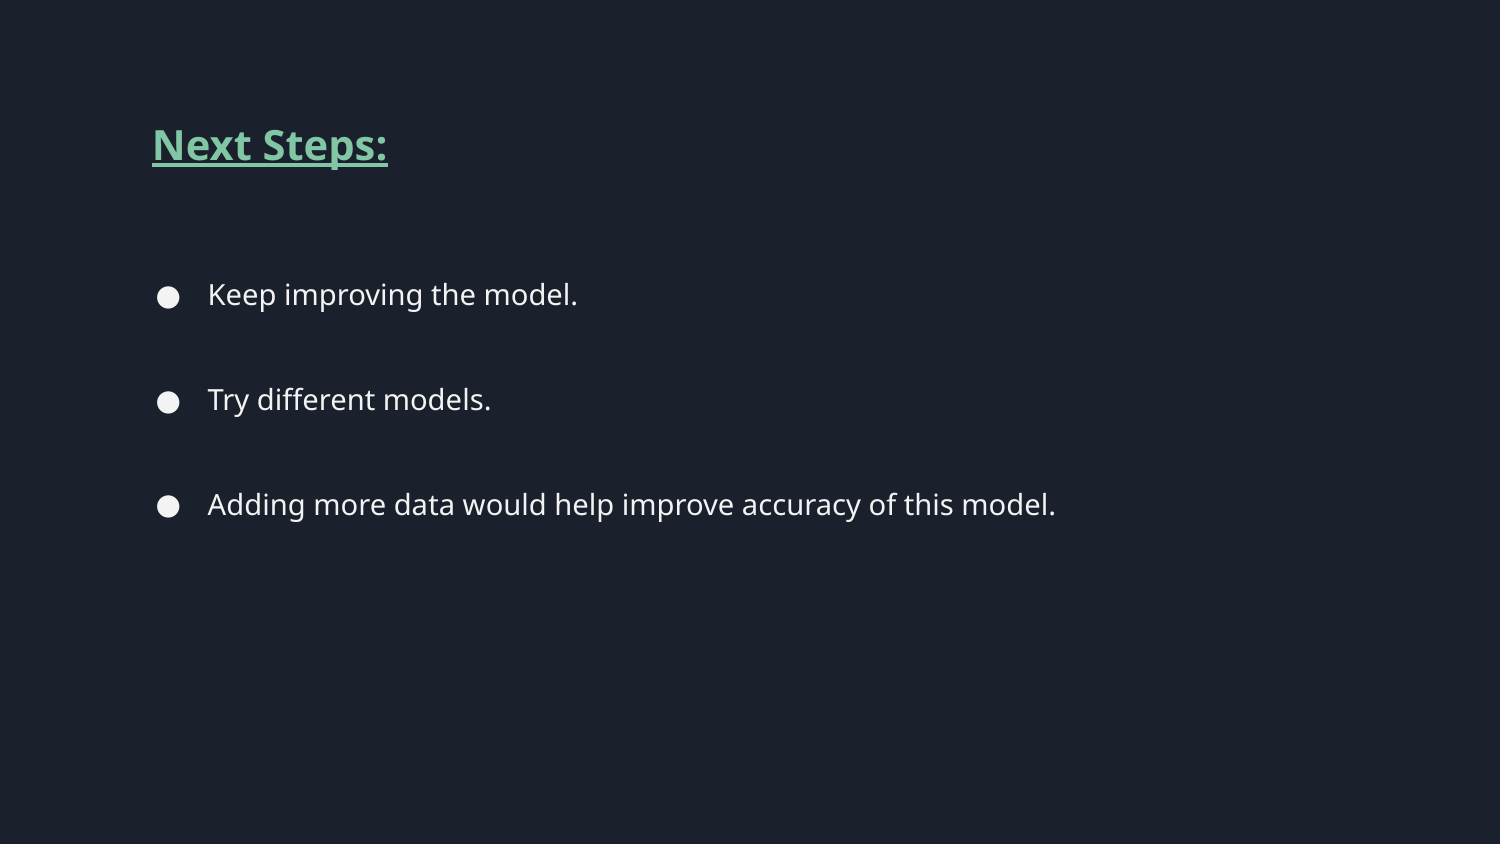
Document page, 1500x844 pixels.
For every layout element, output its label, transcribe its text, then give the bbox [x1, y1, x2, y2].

text_box Next Steps: [136, 103, 1146, 184]
text_box Keep improving the model. Try different models. Adding more data would help improve accuracy of this model. [117, 261, 1127, 606]
